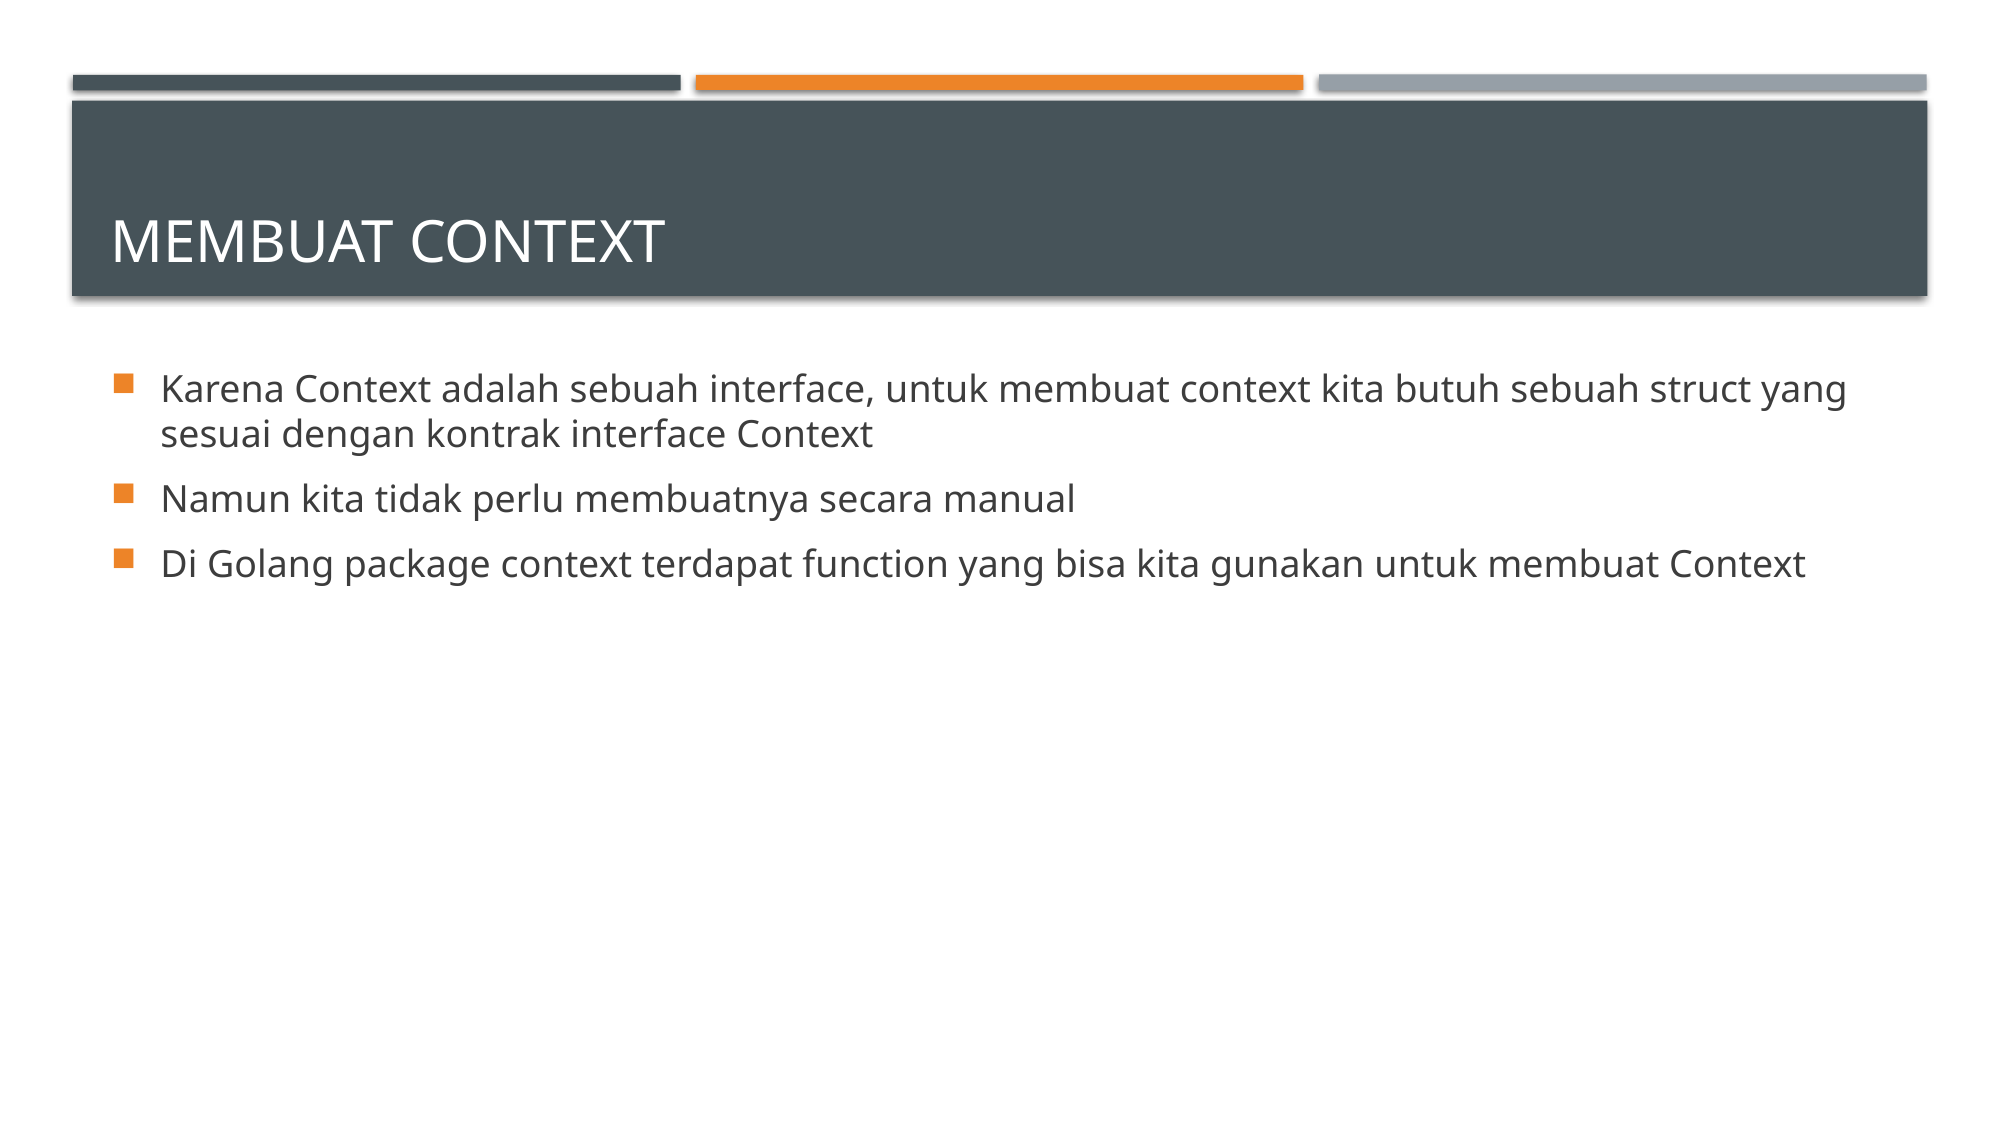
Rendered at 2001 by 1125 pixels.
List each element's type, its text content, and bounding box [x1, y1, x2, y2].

title Membuat Context [95, 115, 1905, 282]
list Karena Context adalah sebuah interface, untuk membuat context kita butuh sebuah struct yang sesuai dengan kontrak interface Context Namun kita tidak perlu membuatnya secara manual Di Golang package context terdapat function yang bisa kita gunakan untuk membuat Context [95, 357, 1905, 962]
